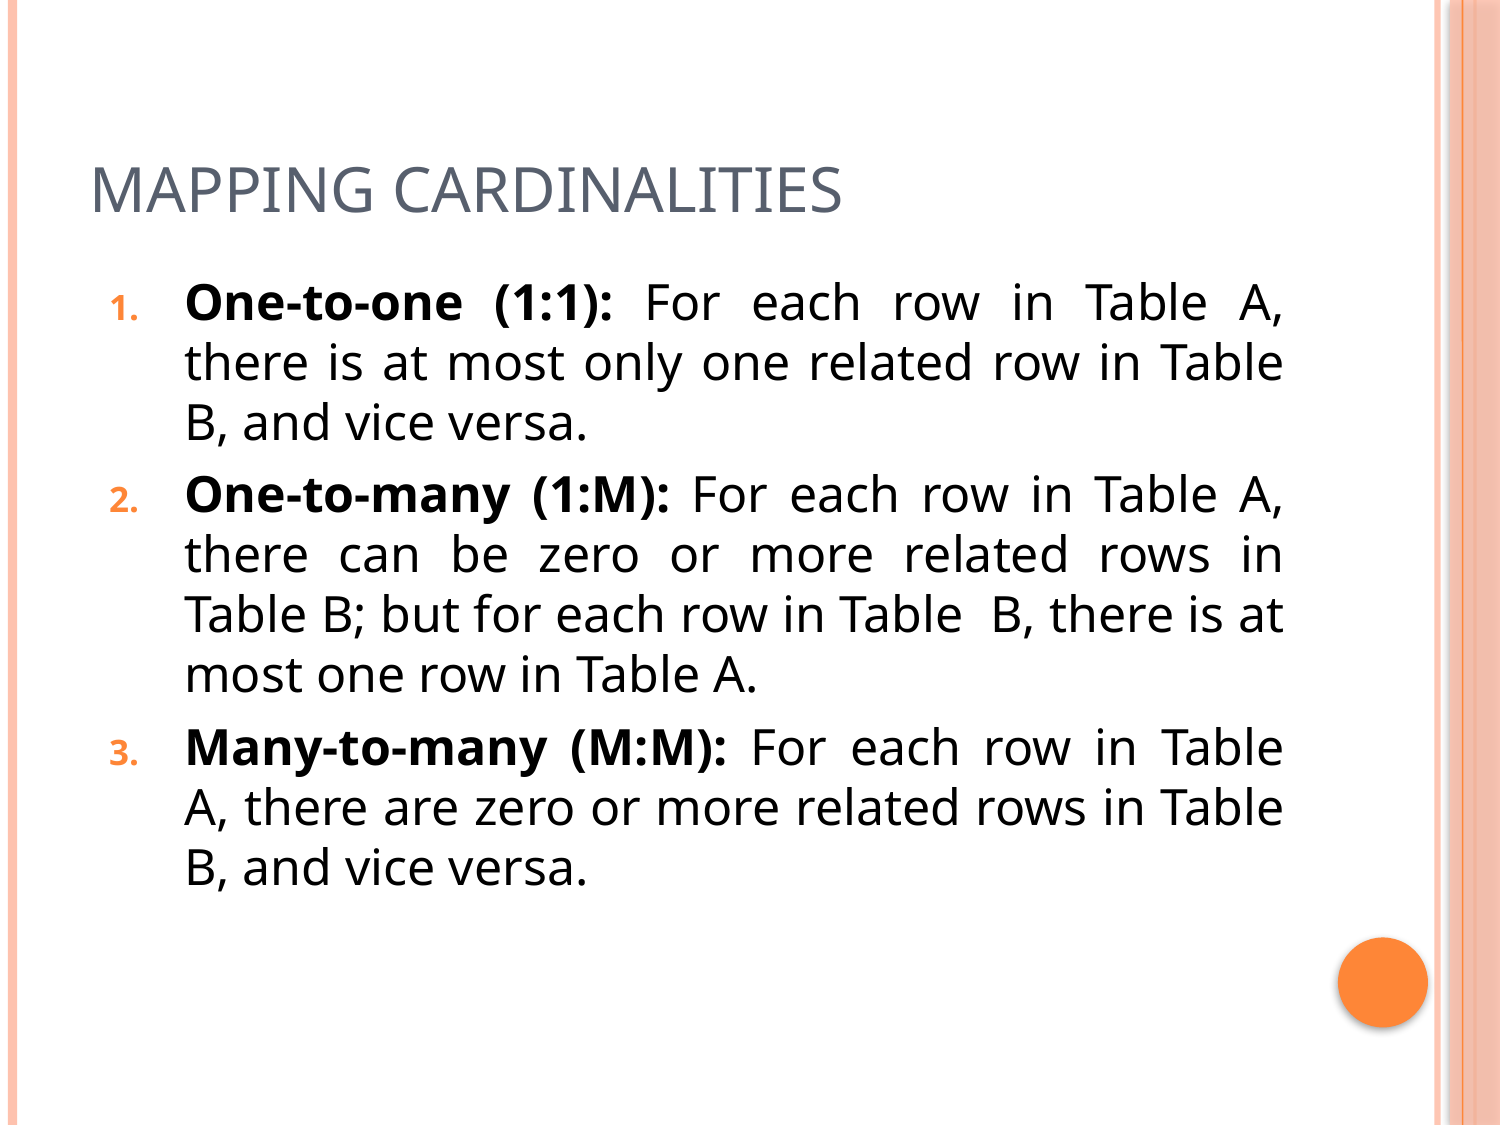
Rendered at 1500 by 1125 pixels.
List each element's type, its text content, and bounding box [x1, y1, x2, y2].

title Mapping Cardinalities [75, 45, 1300, 233]
list One-to-one (1:1): For each row in Table A, there is at most only one related row in Table B, and vice versa. One-to-many (1:M): For each row in Table A, there can be zero or more related rows in Table B; but for each row in Table B, there is at most one row in Table A. Many-to-many (M:M): For each row in Table A, there are zero or more related rows in Table B, and vice versa. [75, 262, 1300, 1062]
